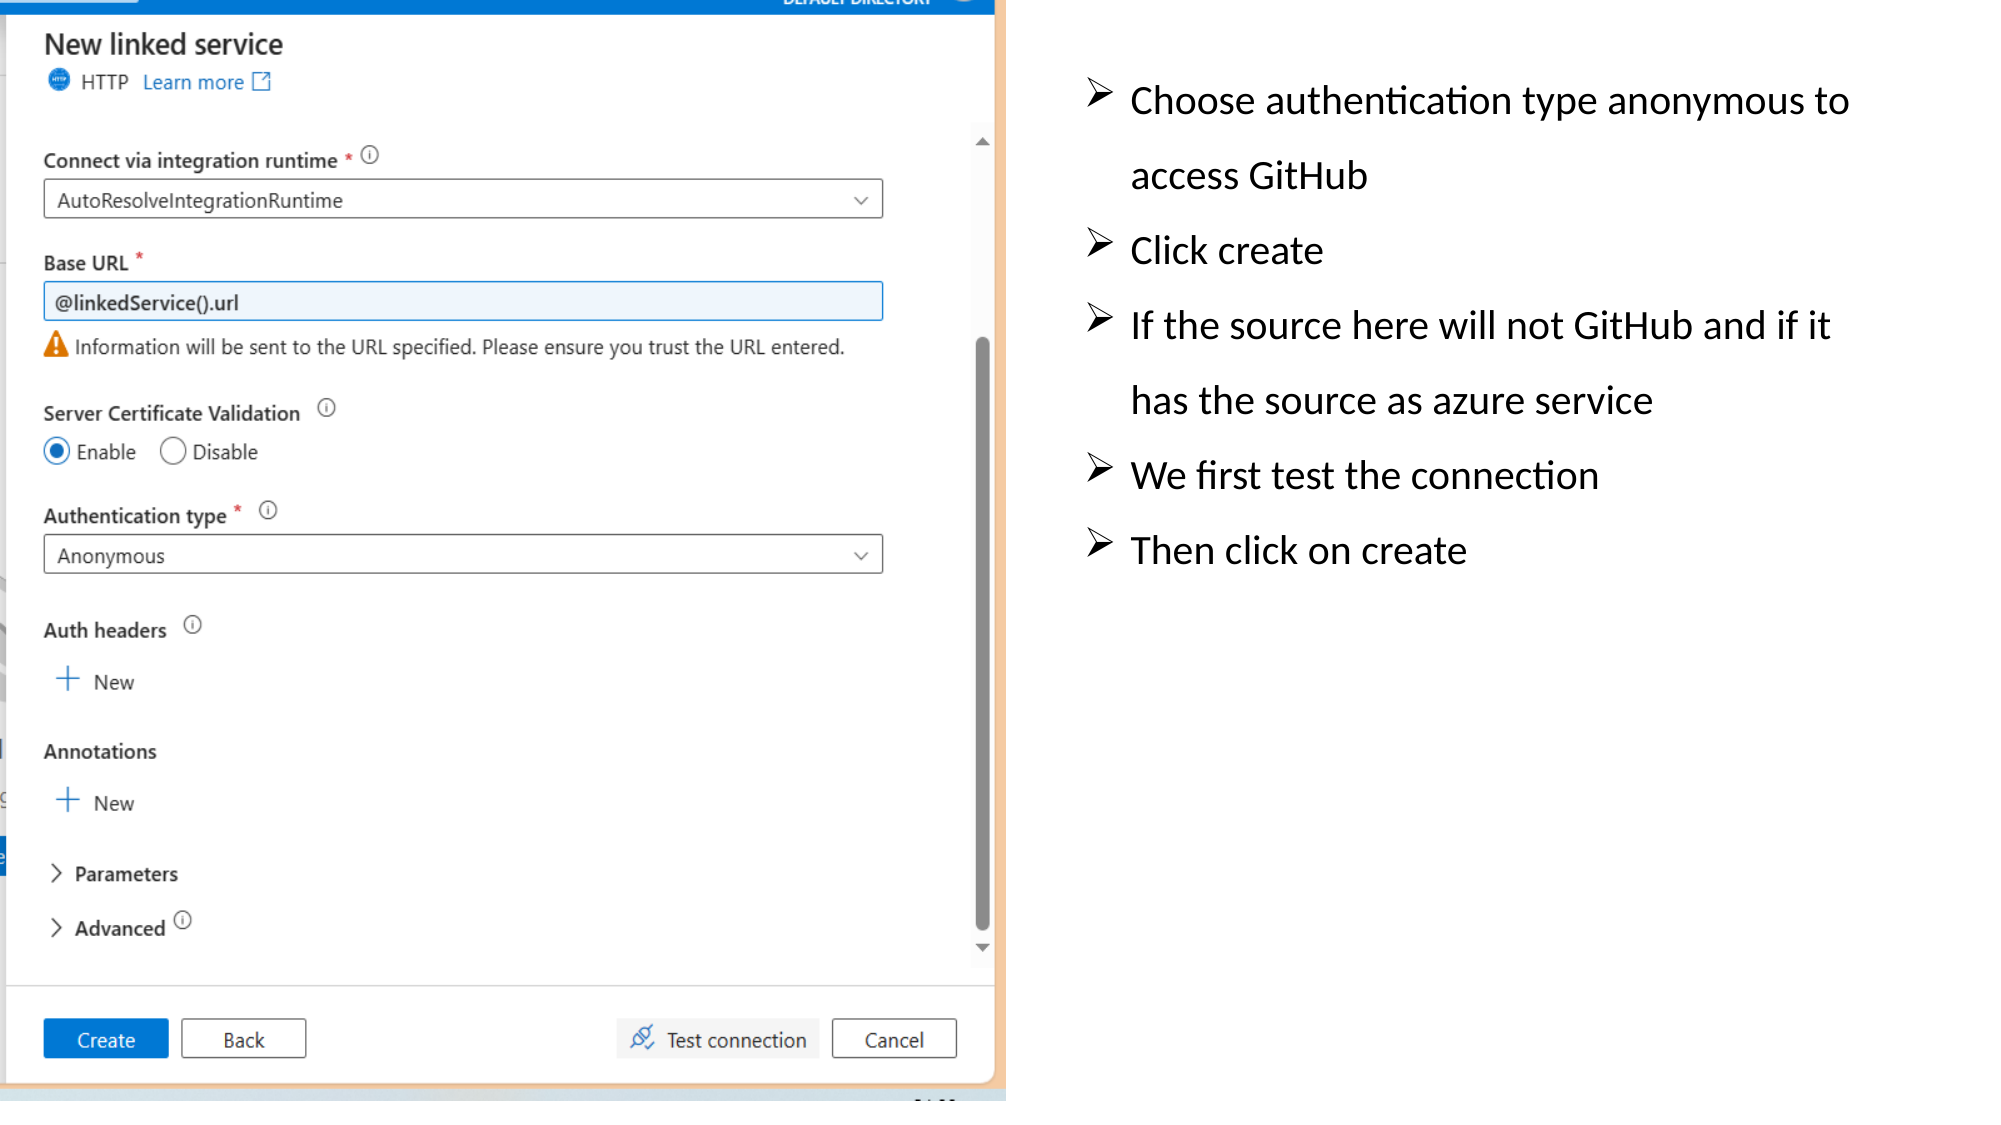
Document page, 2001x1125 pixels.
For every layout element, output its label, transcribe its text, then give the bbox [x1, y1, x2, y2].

picture [0, 0, 1006, 1101]
text_box Choose authentication type anonymous to access GitHub Click create If the source here will not GitHub and if it has the source as azure service We first test the connection Then click on create [1068, 40, 1879, 581]
